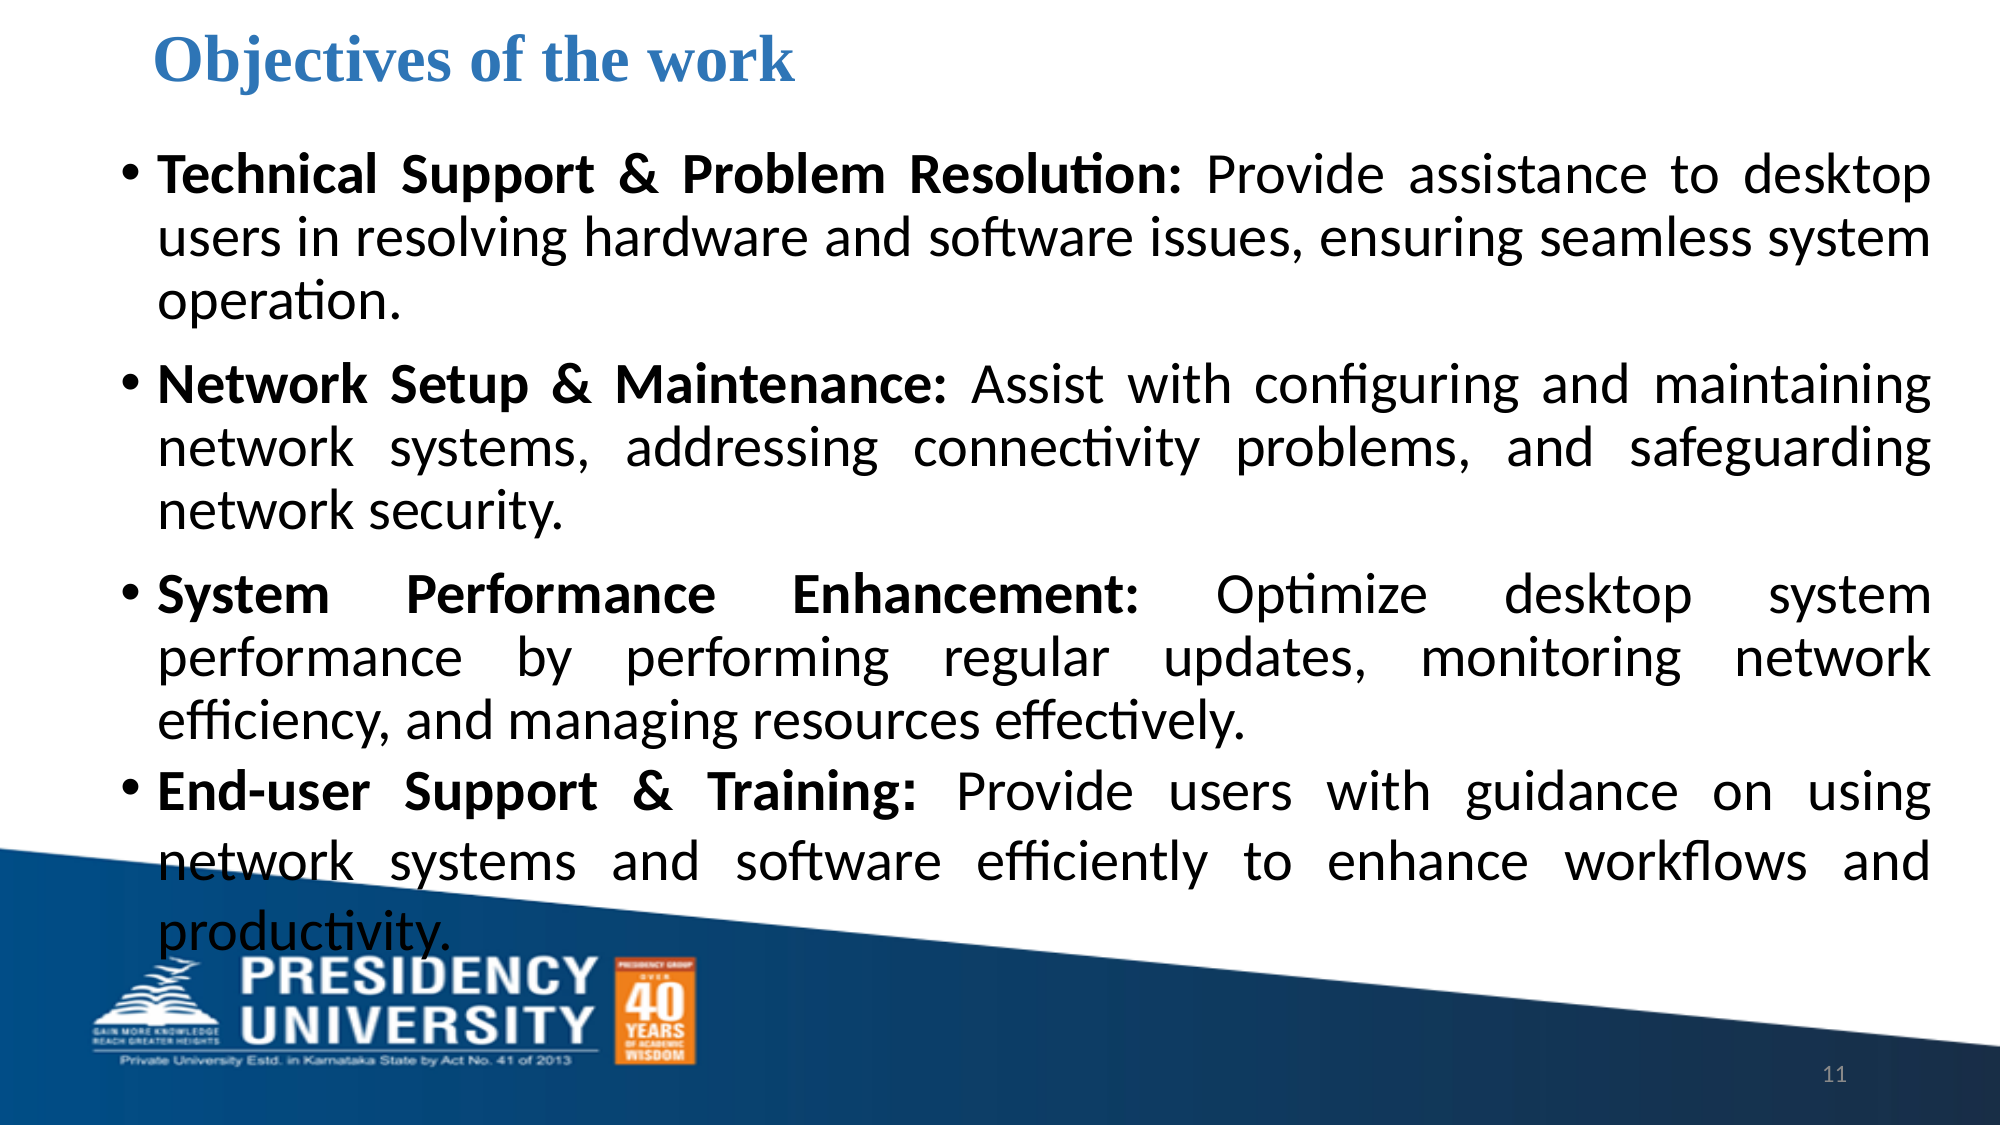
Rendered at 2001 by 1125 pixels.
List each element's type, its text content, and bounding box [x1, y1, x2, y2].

title Objectives of the work [137, 0, 1863, 120]
picture [0, 845, 2000, 1125]
slide_number 11 [1412, 1042, 1863, 1103]
list Technical Support & Problem Resolution: Provide assistance to desktop users in resolving hardware and software issues, ensuring seamless system operation. Network Setup & Maintenance: Assist with configuring and maintaining network systems, addressing connectivity problems, and safeguarding network security. System Performance Enhancement: Optimize desktop system performance by performing regular updates, monitoring network efficiency, and managing resources effectively. End-user Support & Training: Provide users with guidance on using network systems and software efficiently to enhance workflows and productivity. [105, 136, 1948, 970]
